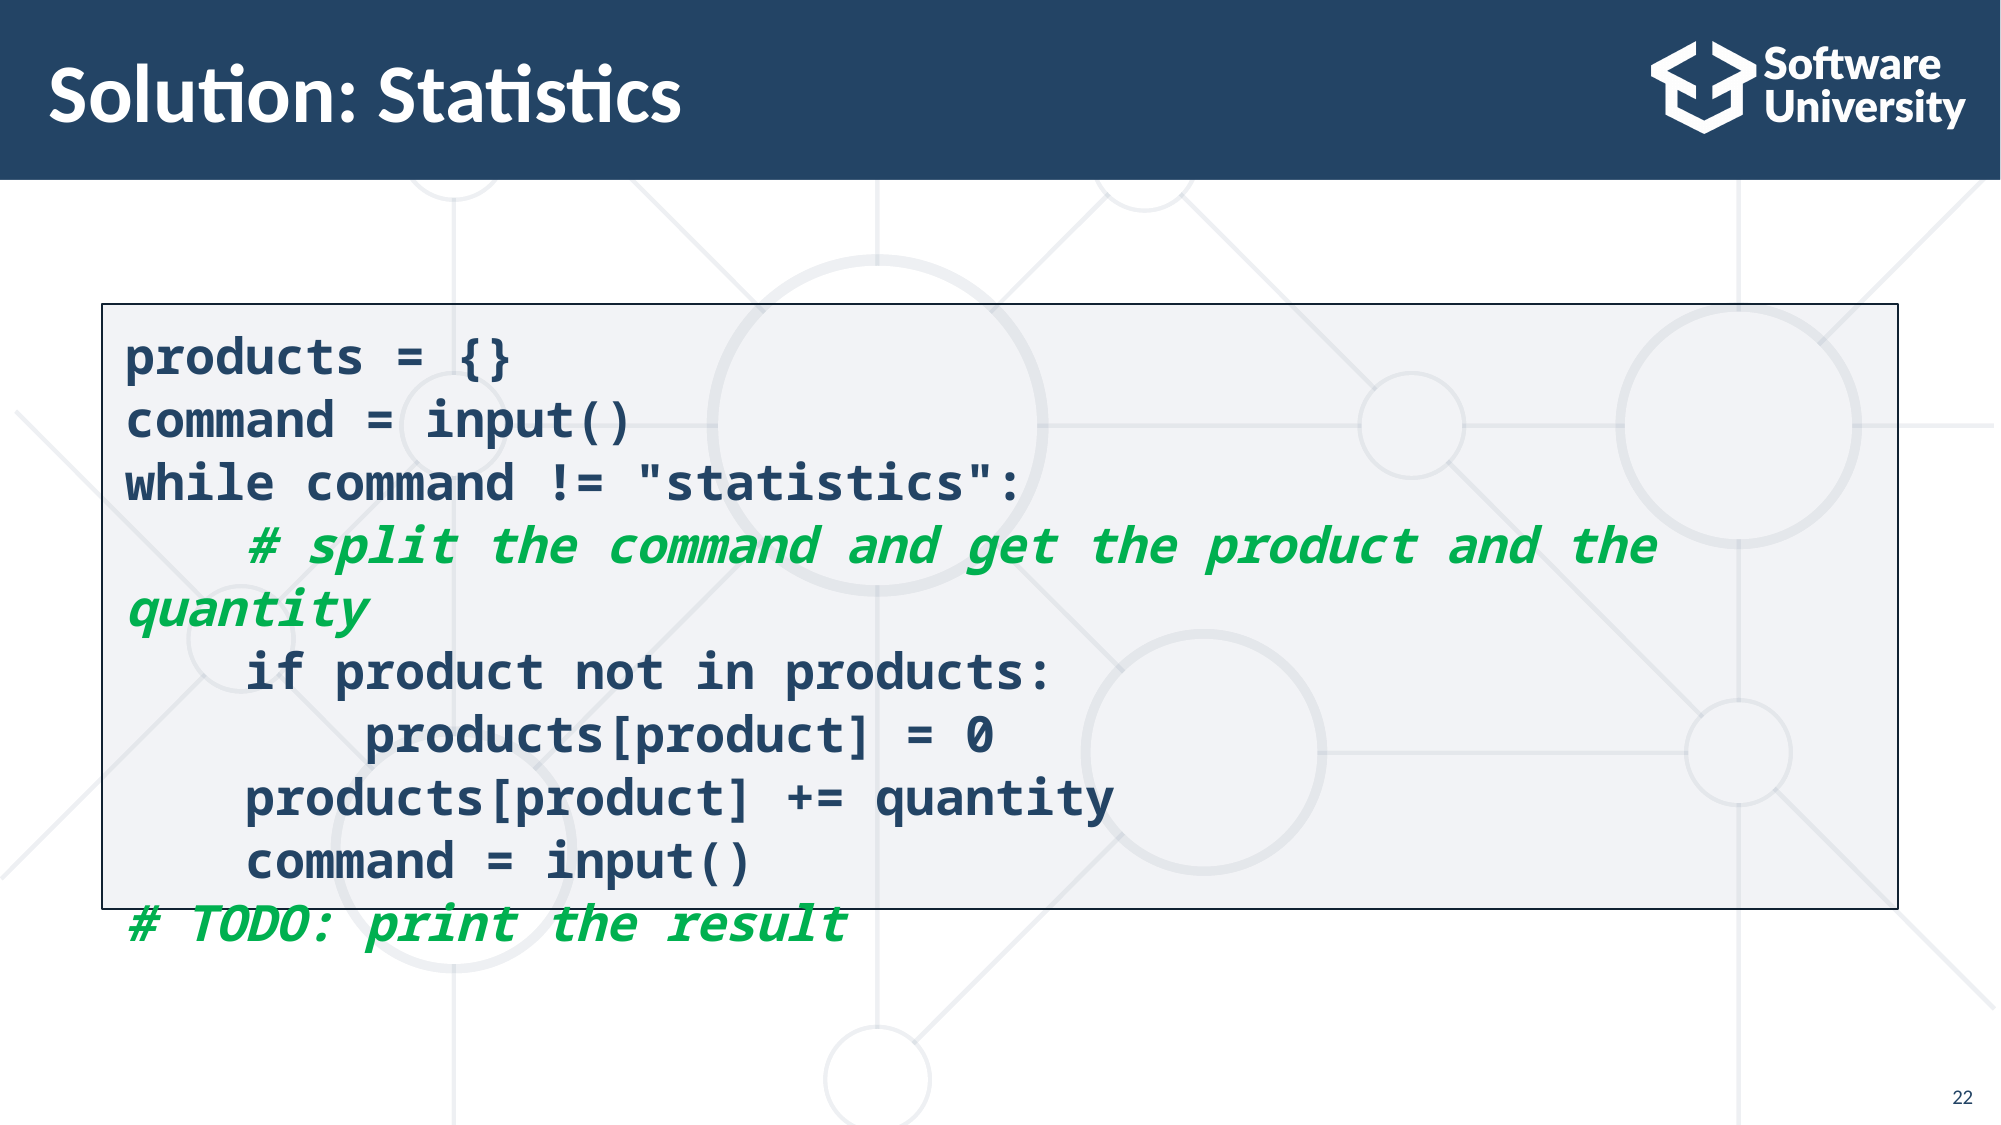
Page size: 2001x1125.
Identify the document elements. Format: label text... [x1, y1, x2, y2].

list products = {} command = input() while command != "statistics": # split the command and get the product and the quantity if product not in products: products[product] = 0 products[product] += quantity command = input() # TODO: print the result [101, 303, 1899, 910]
picture [1651, 41, 1966, 134]
title Solution: Statistics [31, 16, 1625, 162]
text_box 22 [1927, 1067, 1989, 1117]
